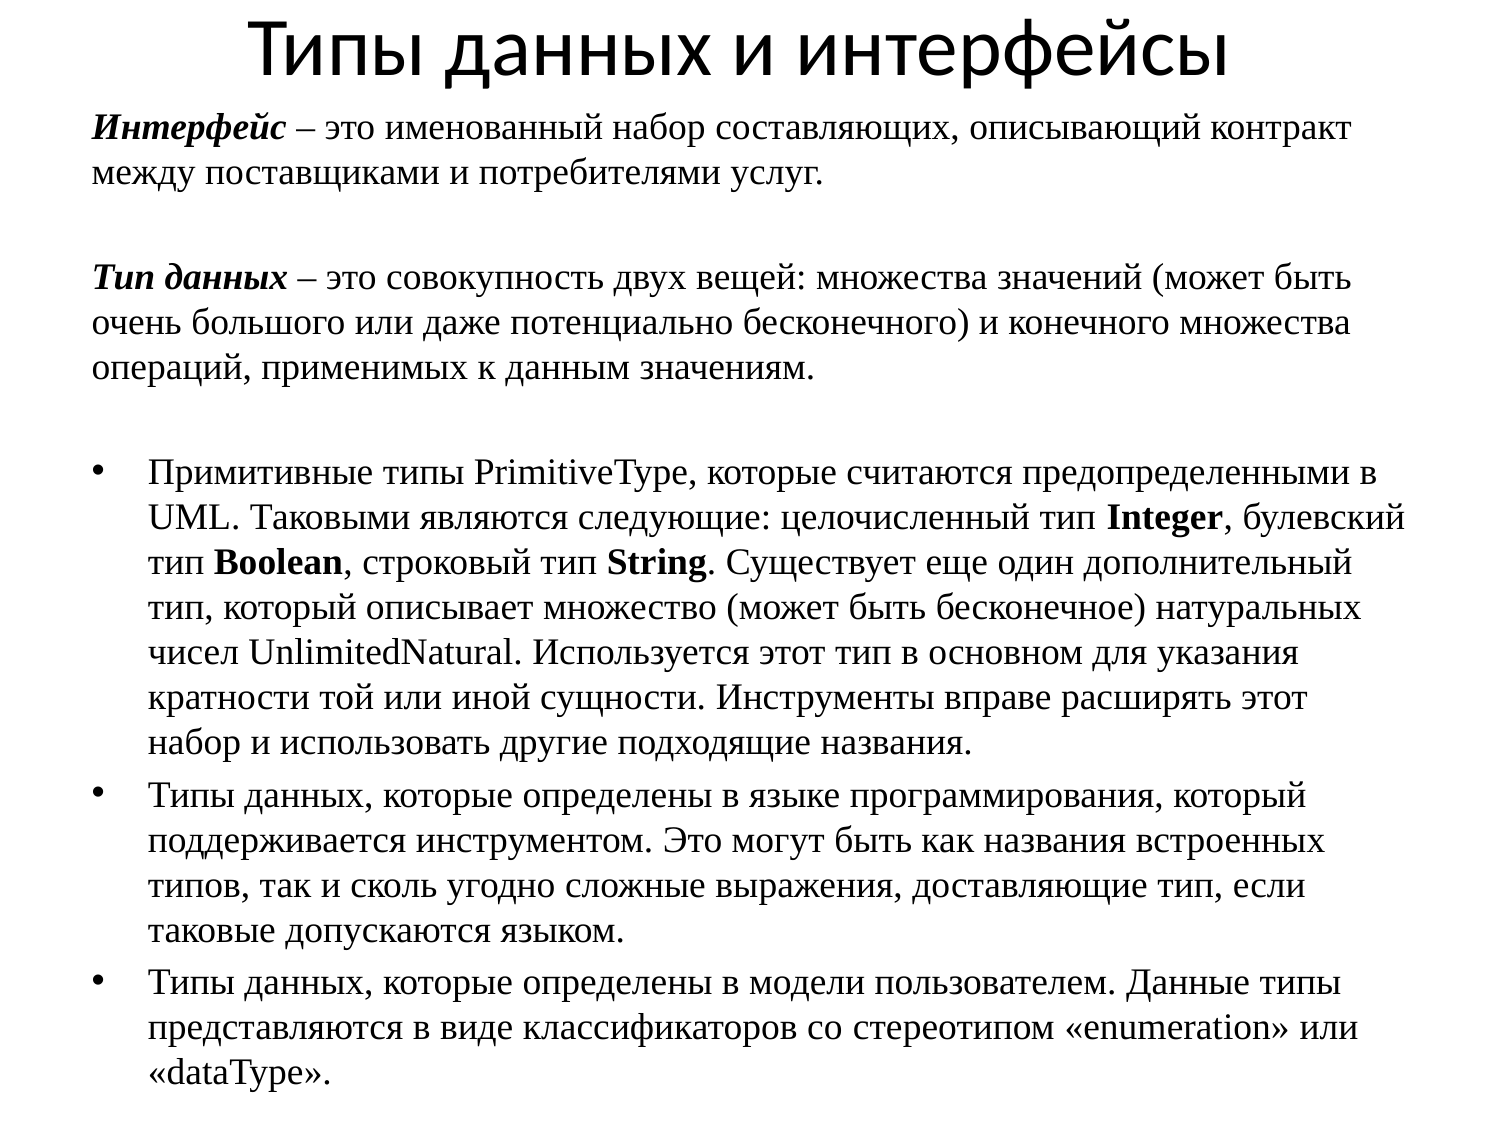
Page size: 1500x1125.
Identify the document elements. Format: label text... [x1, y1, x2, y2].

title Типы данных и интерфейсы [64, 0, 1415, 100]
list Интерфейс ‒ это именованный набор составляющих, описывающий контракт между поставщиками и потребителями услуг. Тип данных ‒ это совокупность двух вещей: множества значений (может быть очень большого или даже потенциально бесконечного) и конечного множества операций, применимых к данным значениям. Примитивные типы PrimitiveType, которые считаются предопределенными в UML. Таковыми являются следующие: целочисленный тип Integer, булевский тип Boolean, строковый тип String. Существует еще один дополнительный тип, который описывает множество (может быть бесконечное) натуральных чисел UnlimitedNatural. Используется этот тип в основном для указания кратности той или иной сущности. Инструменты вправе расширять этот набор и использовать другие подходящие названия. Типы данных, которые определены в языке программирования, который поддерживается инструментом. Это могут быть как названия встроенных типов, так и сколь угодно сложные выражения, доставляющие тип, если таковые допускаются языком. Типы данных, которые определены в модели пользователем. Данные типы представляются в виде классификаторов со стереотипом «enumeration» или «dataType». [76, 94, 1427, 1106]
